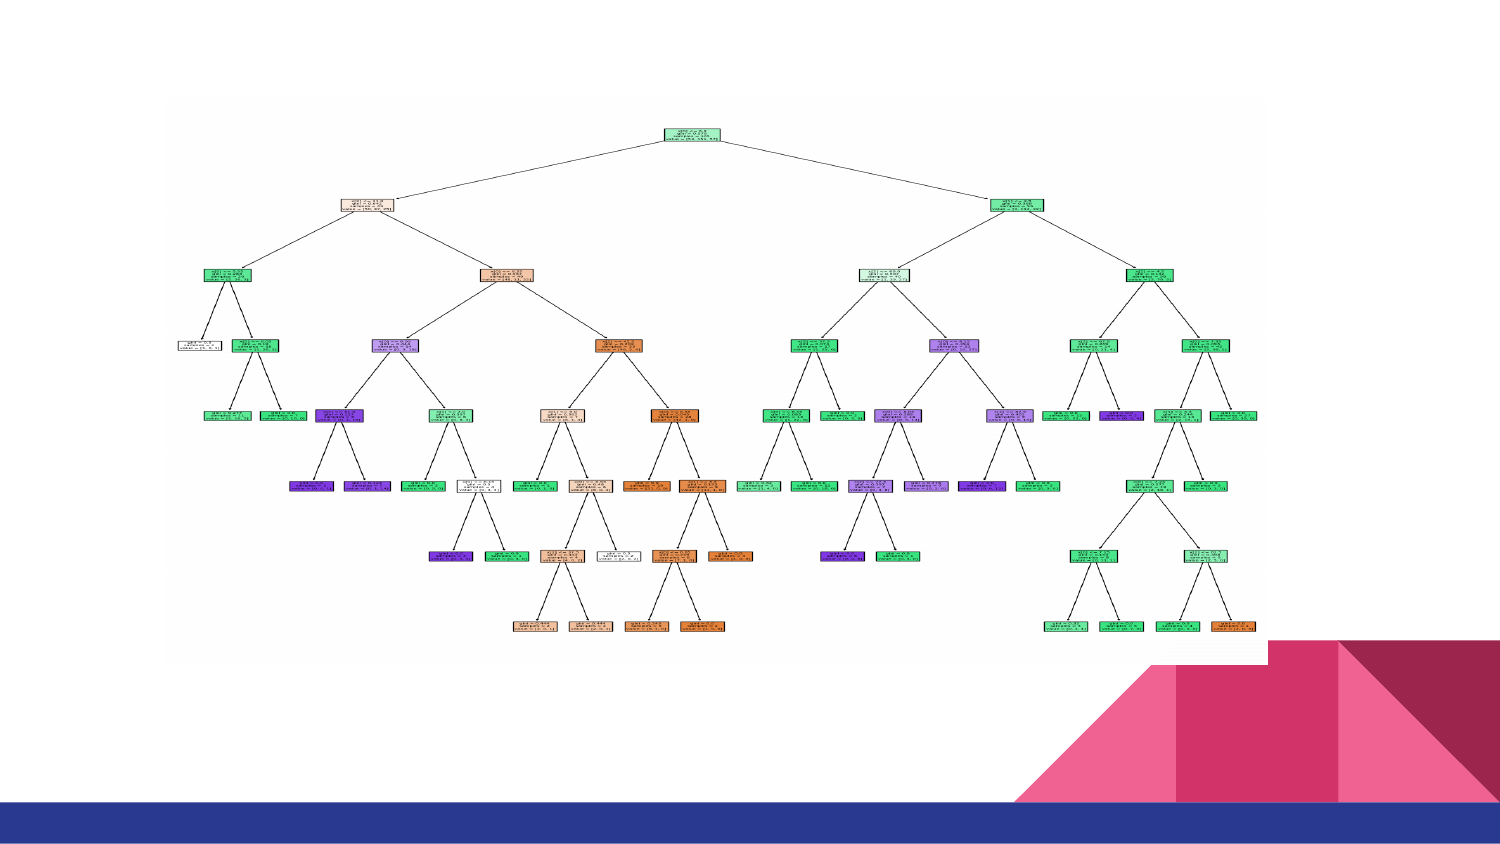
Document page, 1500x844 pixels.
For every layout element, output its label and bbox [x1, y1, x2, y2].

picture [163, 96, 1269, 665]
